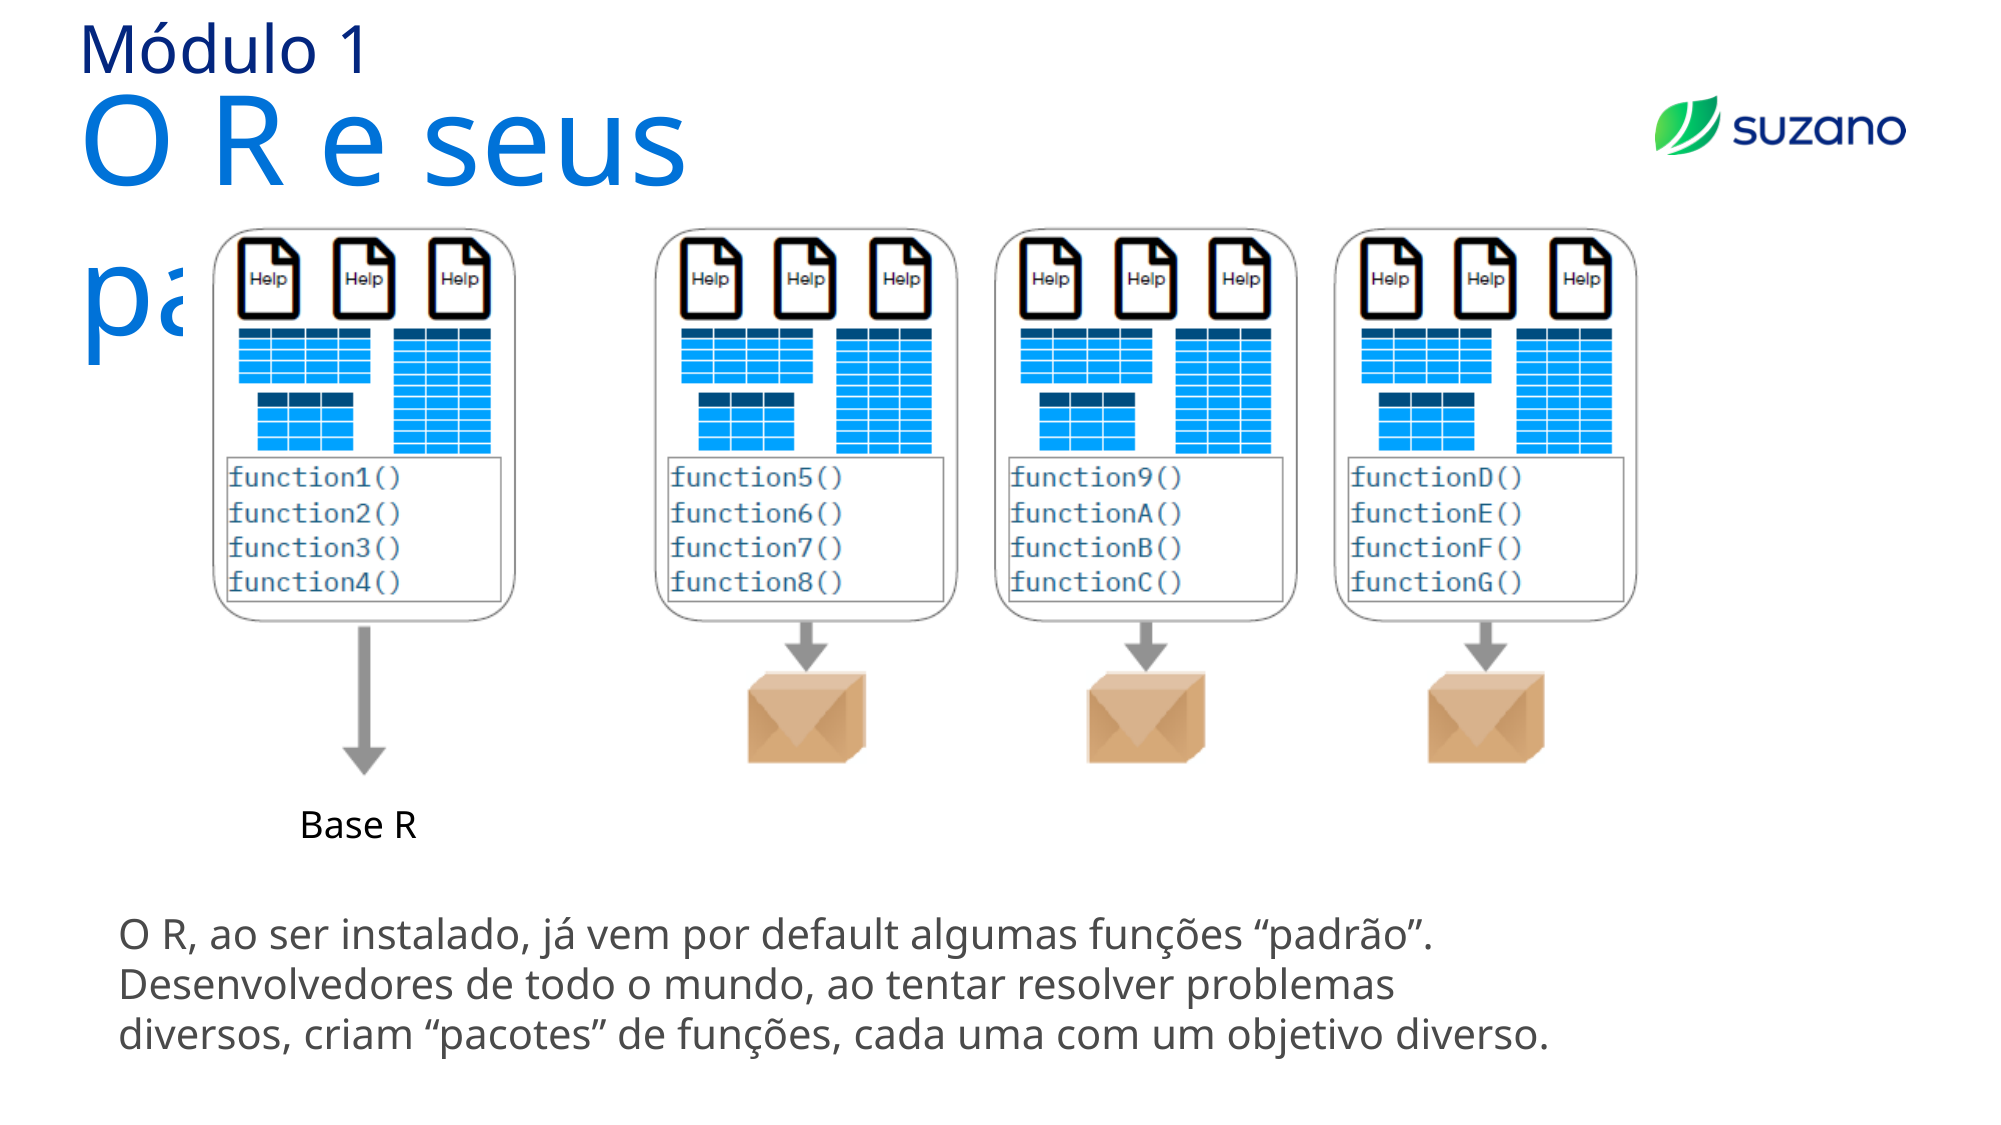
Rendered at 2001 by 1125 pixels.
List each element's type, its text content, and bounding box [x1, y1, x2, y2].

text_box Módulo 1 [63, 0, 968, 135]
text_box O R, ao ser instalado, já vem por default algumas funções “padrão”. Desenvolvedores de todo o mundo, ao tentar resolver problemas diversos, criam “pacotes” de funções, cada uma com um objetivo diverso. [103, 900, 1576, 1065]
text_box Base R [284, 793, 432, 853]
text_box O R e seus pacotes [63, 135, 968, 172]
picture [183, 224, 1656, 784]
picture [1655, 95, 1906, 155]
